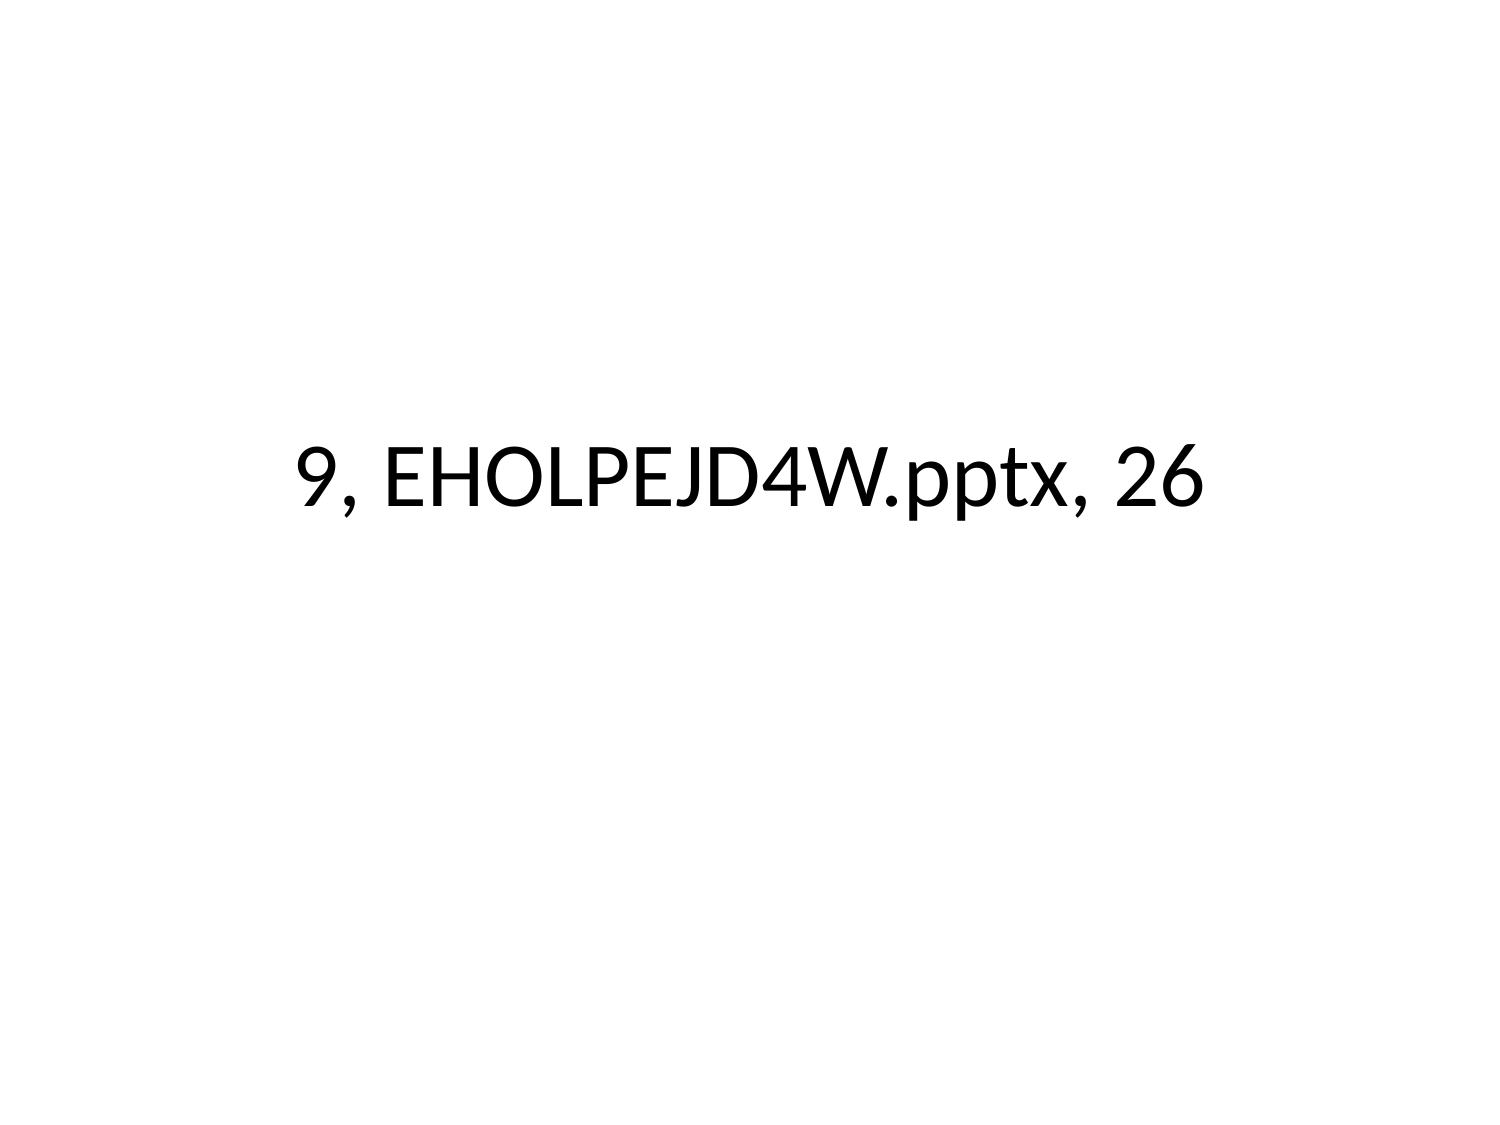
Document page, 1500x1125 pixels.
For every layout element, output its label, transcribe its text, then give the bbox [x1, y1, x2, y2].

title 9, EHOLPEJD4W.pptx, 26 [112, 349, 1388, 591]
